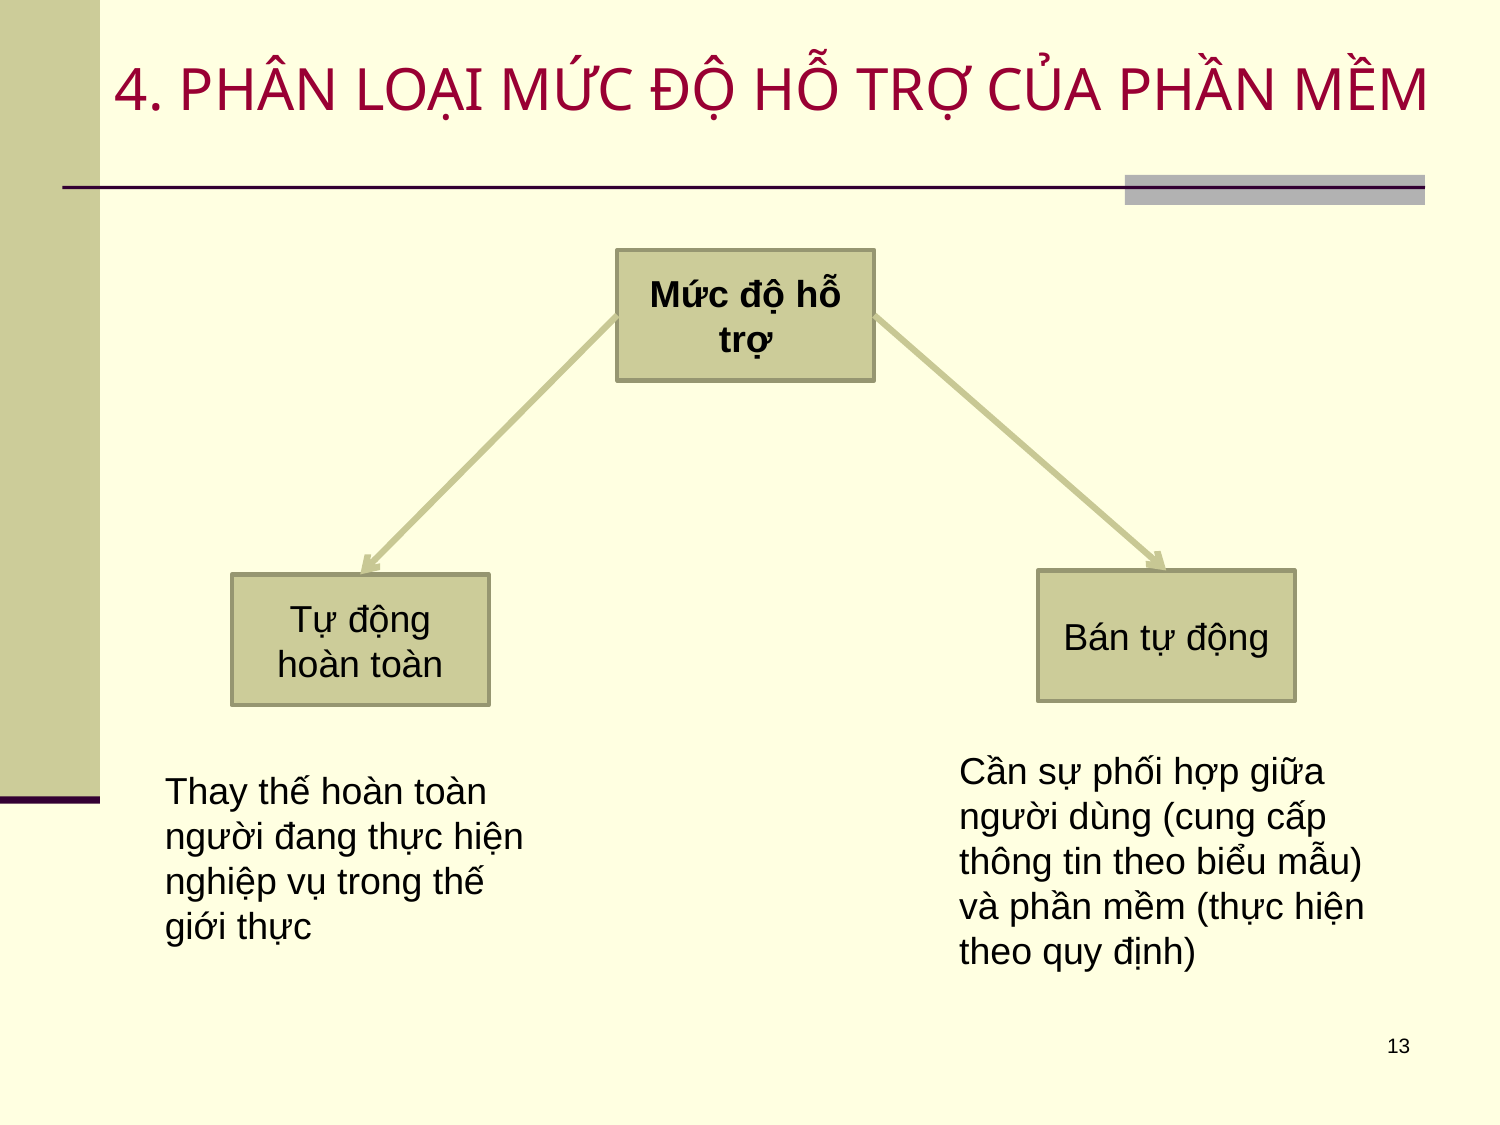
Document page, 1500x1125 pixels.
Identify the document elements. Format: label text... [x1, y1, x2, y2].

title 4. PHÂN LOẠI MỨC ĐỘ HỖ TRỢ CỦA PHẦN MỀM [99, 0, 1500, 175]
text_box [149, 249, 1401, 983]
slide_number 13 [1112, 1025, 1425, 1100]
